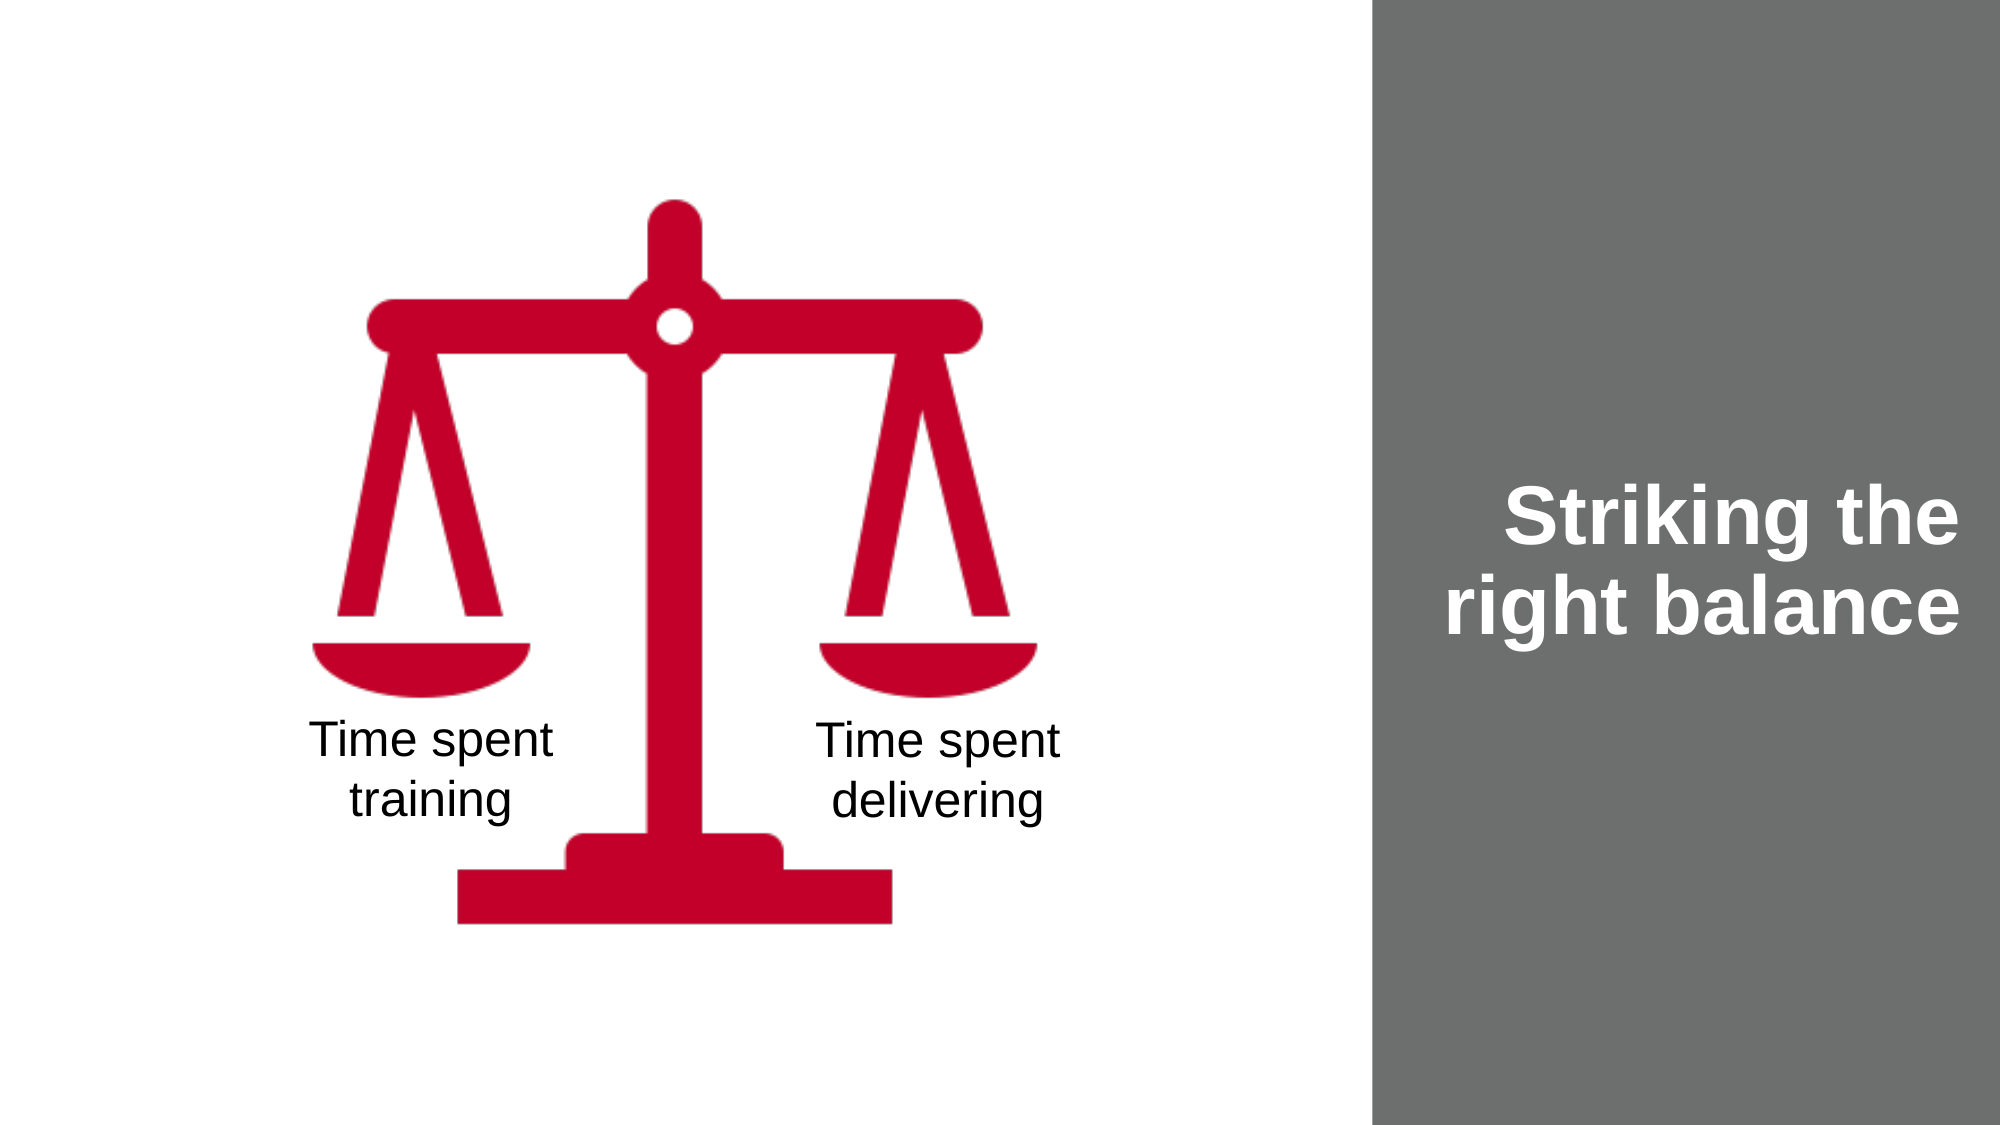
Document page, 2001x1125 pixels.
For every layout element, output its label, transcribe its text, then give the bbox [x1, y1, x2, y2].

text_box [1371, 0, 2000, 1125]
picture [241, 128, 1110, 997]
title Striking the right balance [1372, 453, 1977, 672]
